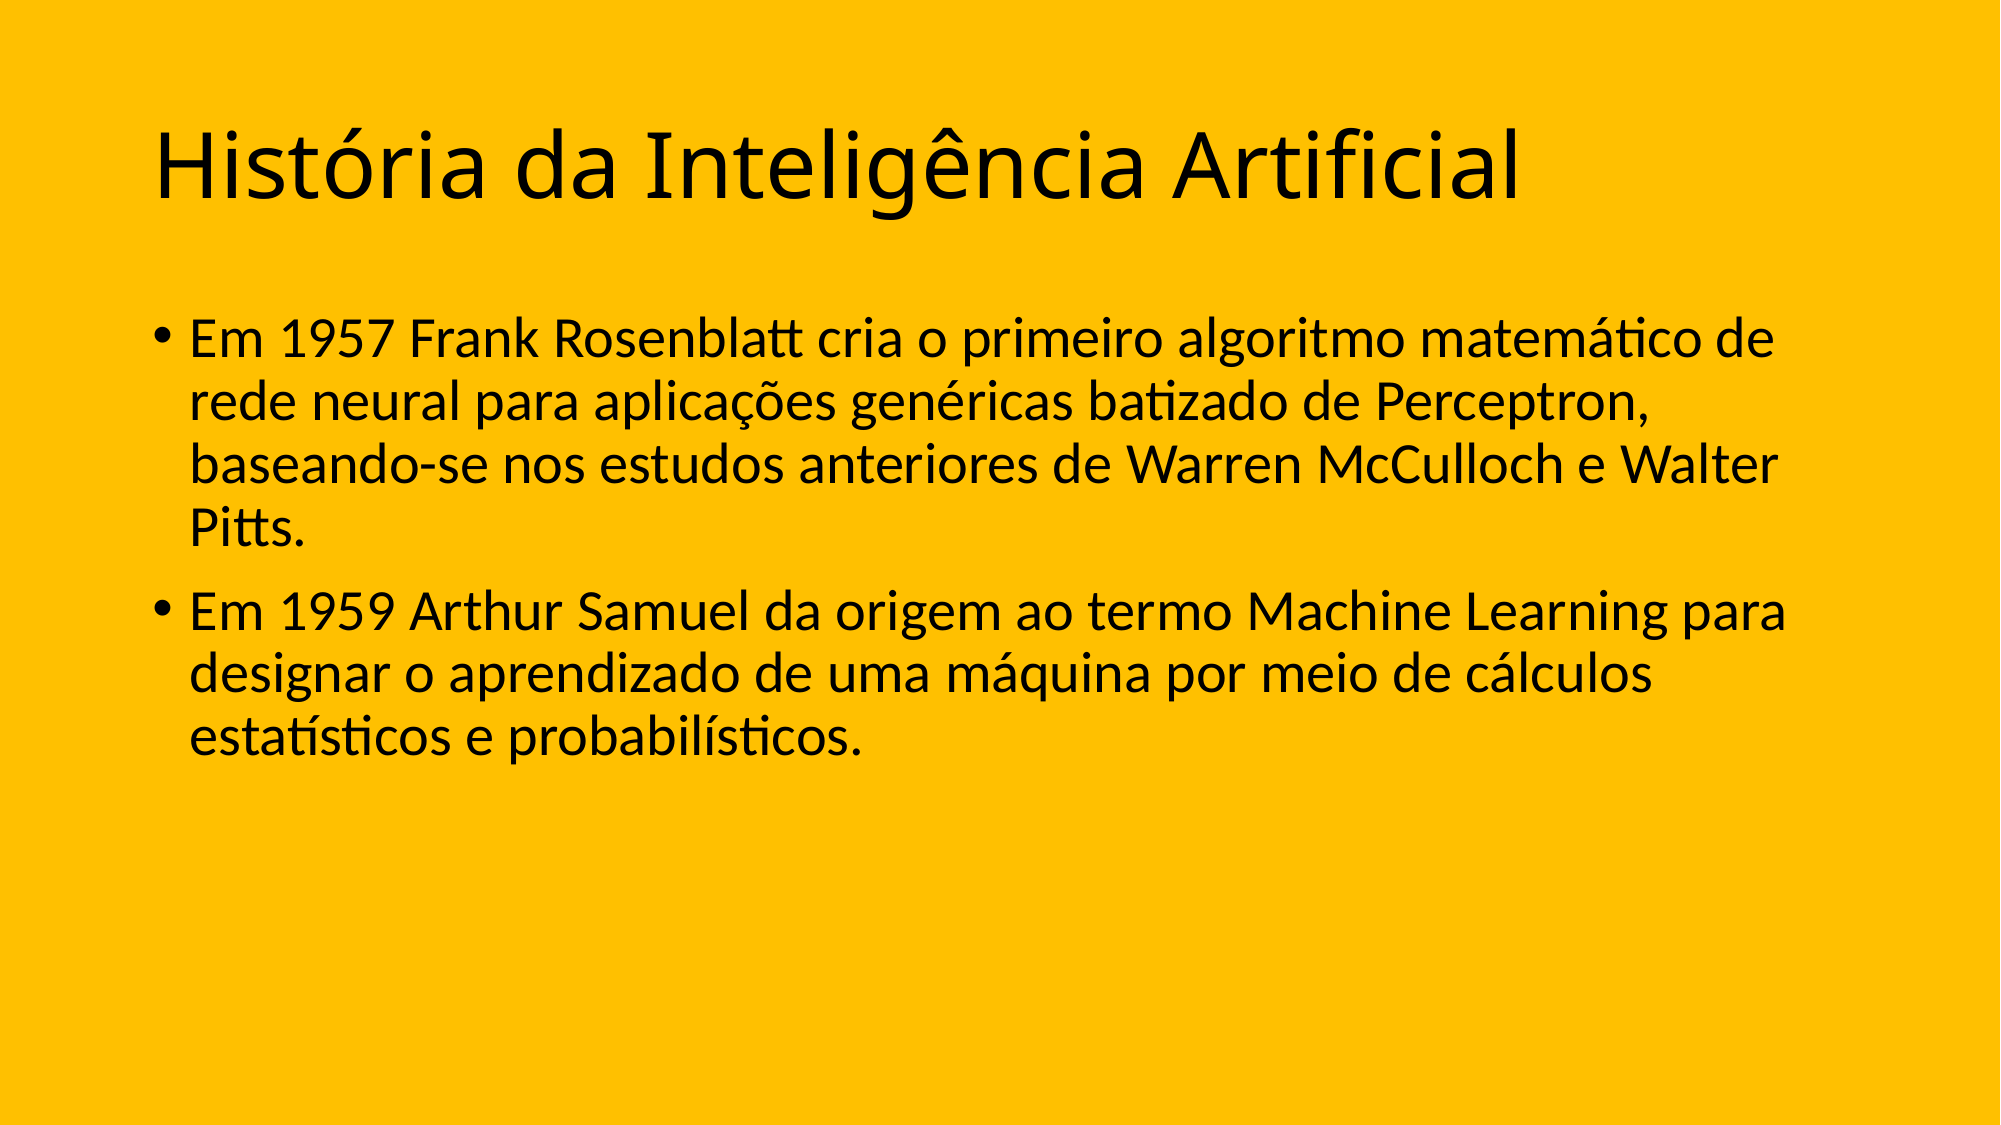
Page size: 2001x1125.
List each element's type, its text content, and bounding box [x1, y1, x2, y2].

list Em 1957 Frank Rosenblatt cria o primeiro algoritmo matemático de rede neural para aplicações genéricas batizado de Perceptron, baseando-se nos estudos anteriores de Warren McCulloch e Walter Pitts. Em 1959 Arthur Samuel da origem ao termo Machine Learning para designar o aprendizado de uma máquina por meio de cálculos estatísticos e probabilísticos. [137, 299, 1863, 1014]
title História da Inteligência Artificial [137, 59, 1863, 278]
